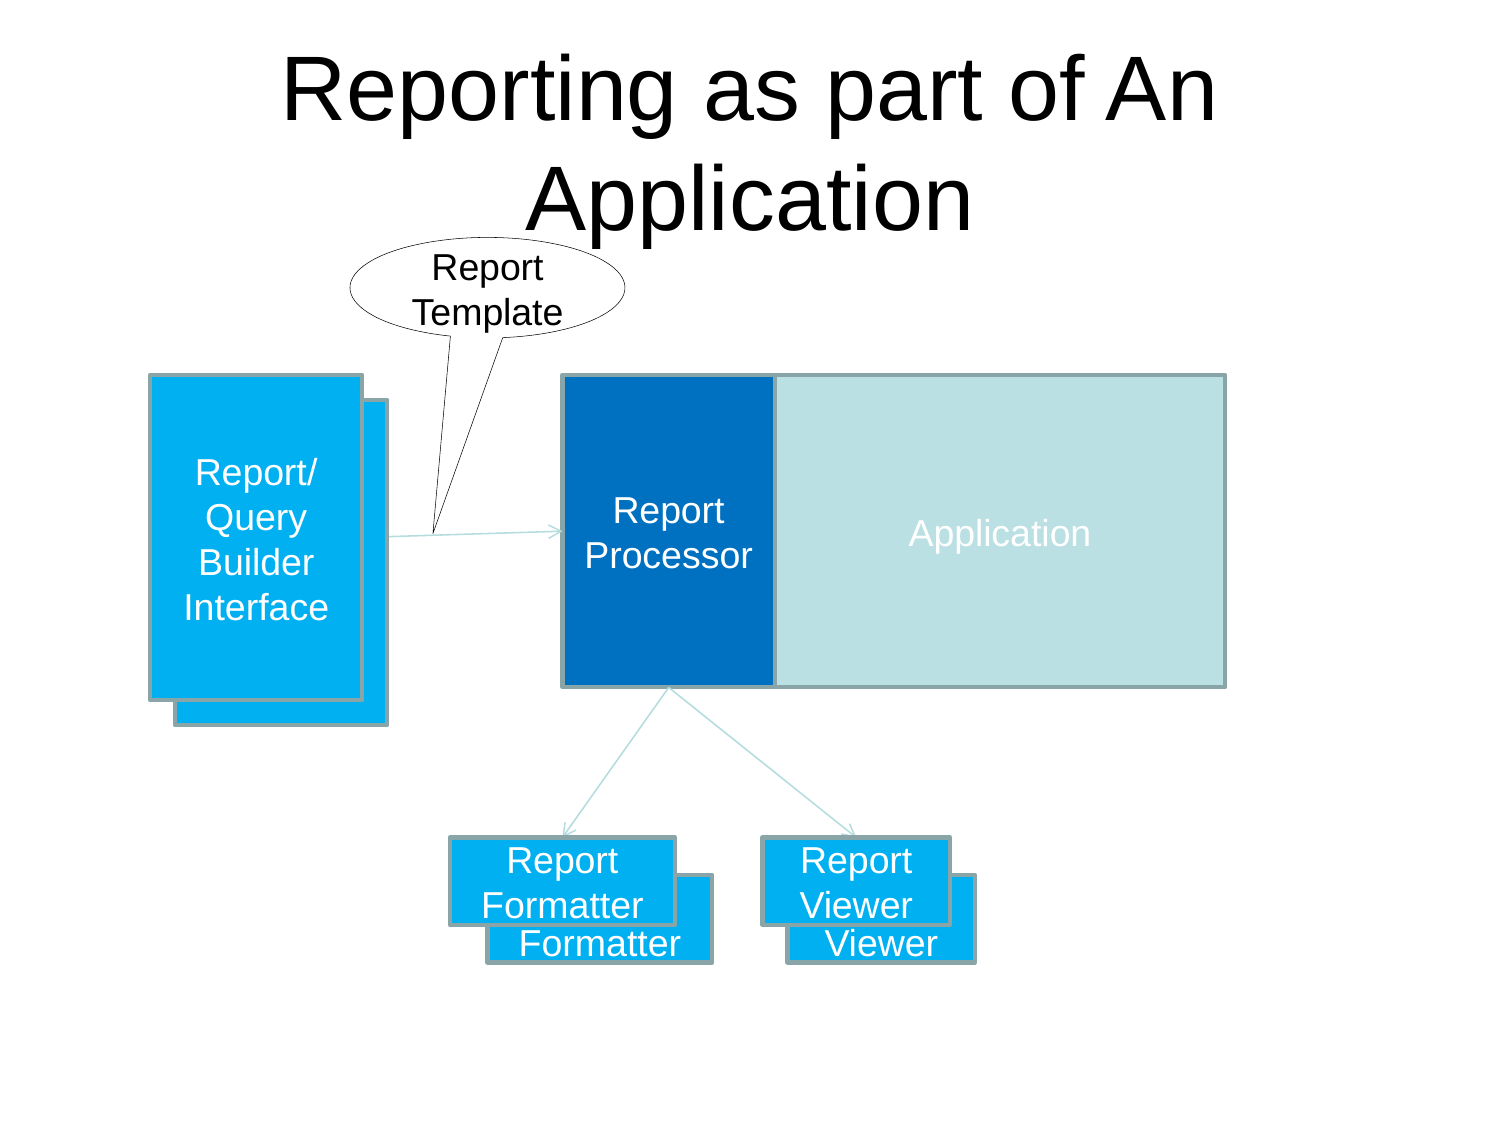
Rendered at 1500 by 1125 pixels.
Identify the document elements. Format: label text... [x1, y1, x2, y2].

title Reporting as part of An Application [74, 44, 1426, 233]
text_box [540, 709, 682, 816]
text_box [687, 668, 838, 857]
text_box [362, 530, 563, 538]
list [74, 237, 1388, 1006]
